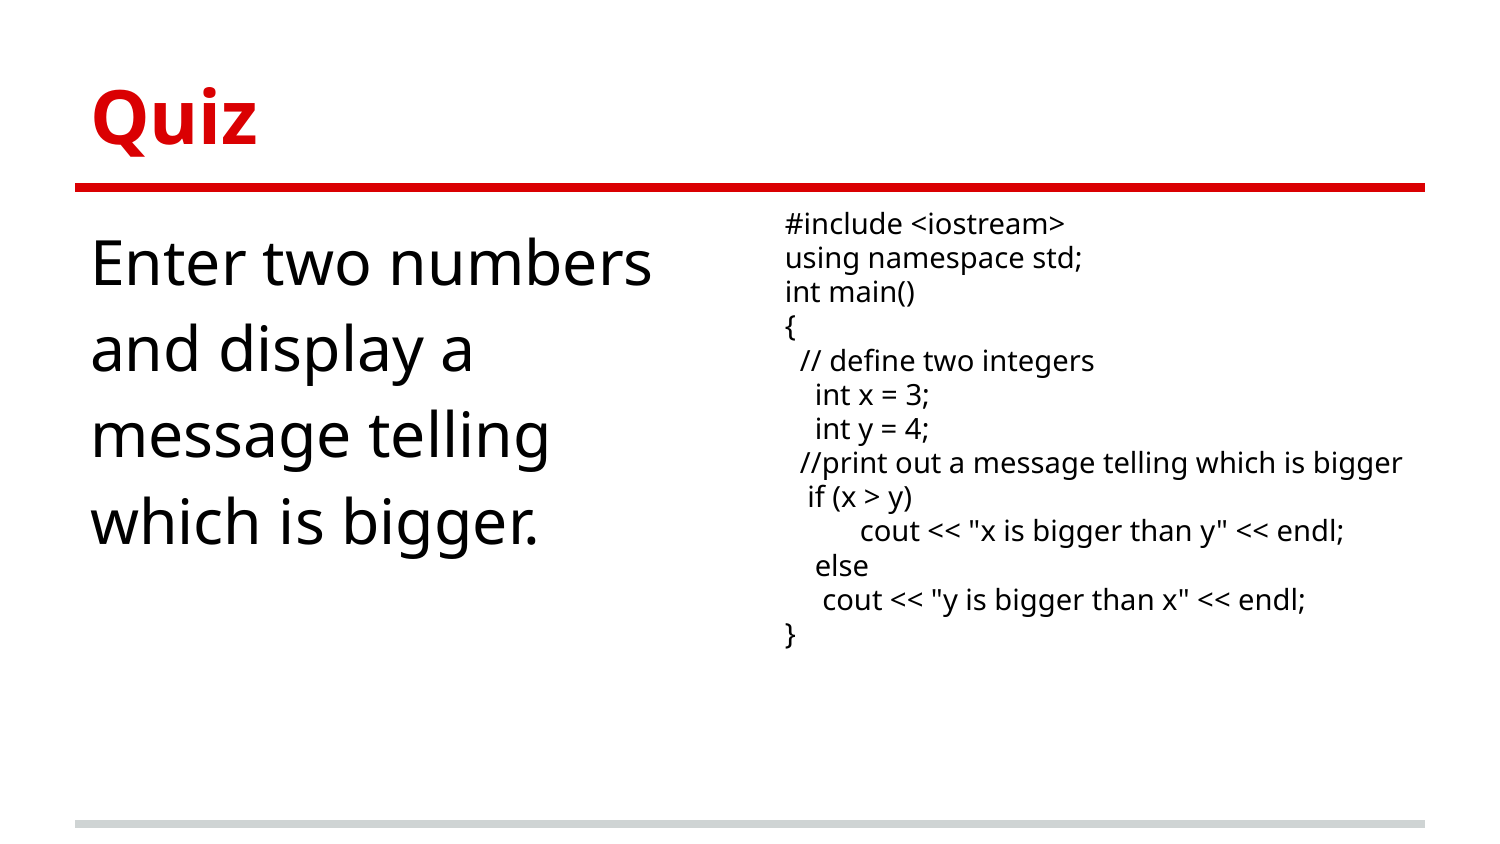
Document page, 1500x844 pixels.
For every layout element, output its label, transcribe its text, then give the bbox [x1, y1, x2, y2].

list Enter two numbers and display a message telling which is bigger. [75, 196, 731, 808]
list #include <iostream> using namespace std; int main() { // define two integers int x = 3; int y = 4; //print out a message telling which is bigger if (x > y) cout << "x is bigger than y" << endl; else cout << "y is bigger than x" << endl; } [769, 196, 1425, 808]
title Quiz [75, 33, 1425, 175]
